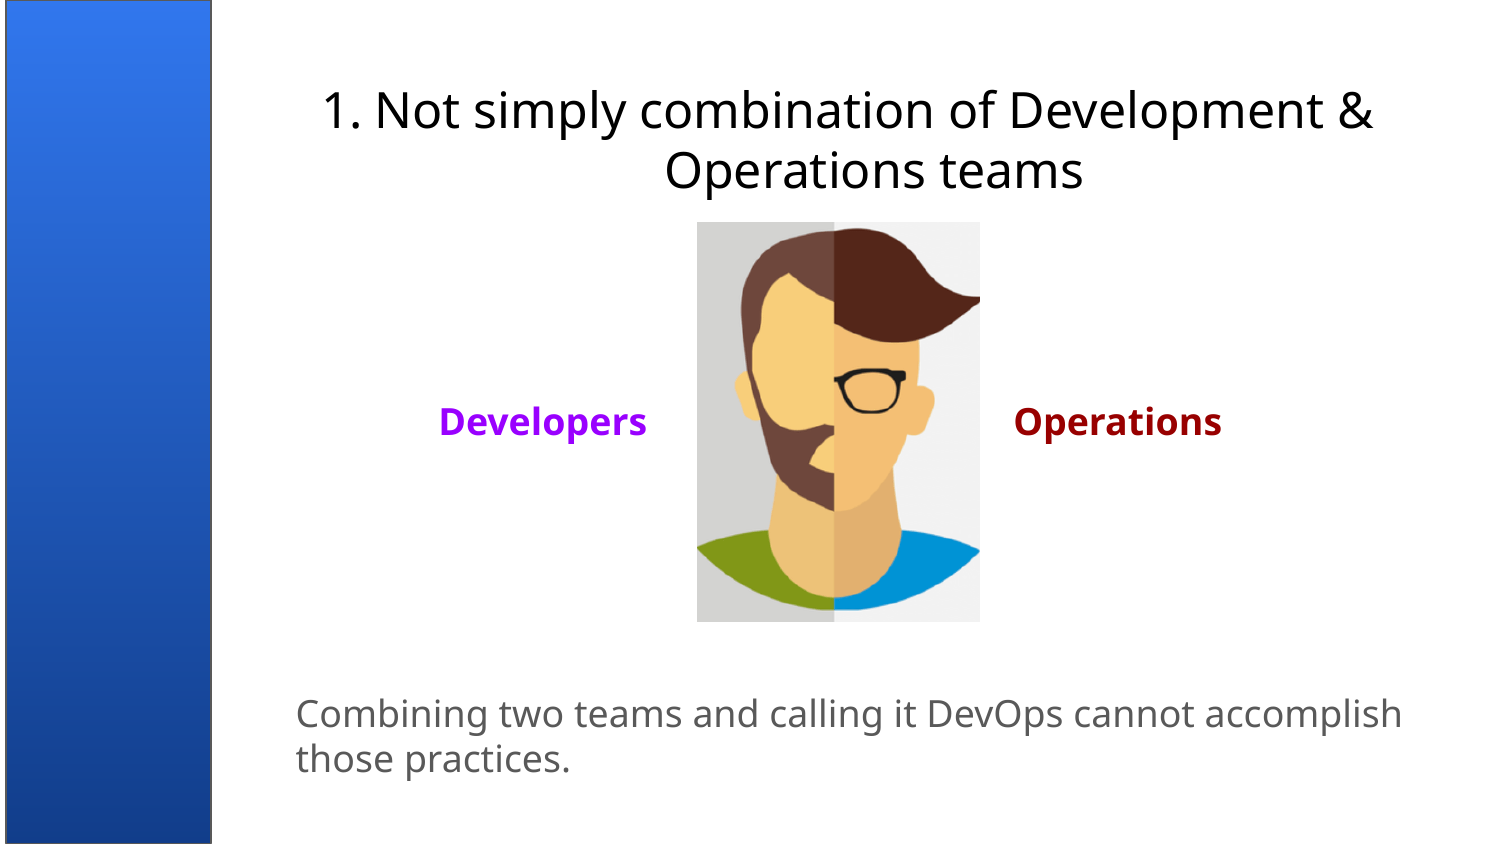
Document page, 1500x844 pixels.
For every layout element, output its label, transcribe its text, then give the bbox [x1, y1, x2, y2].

text_box [5, 0, 211, 844]
text_box Operations [998, 382, 1367, 485]
picture [696, 222, 981, 622]
subtitle Combining two teams and calling it DevOps cannot accomplish those practices. [280, 674, 1449, 812]
text_box Developers [423, 382, 691, 485]
title Not simply combination of Development & Operations teams [224, 45, 1449, 214]
